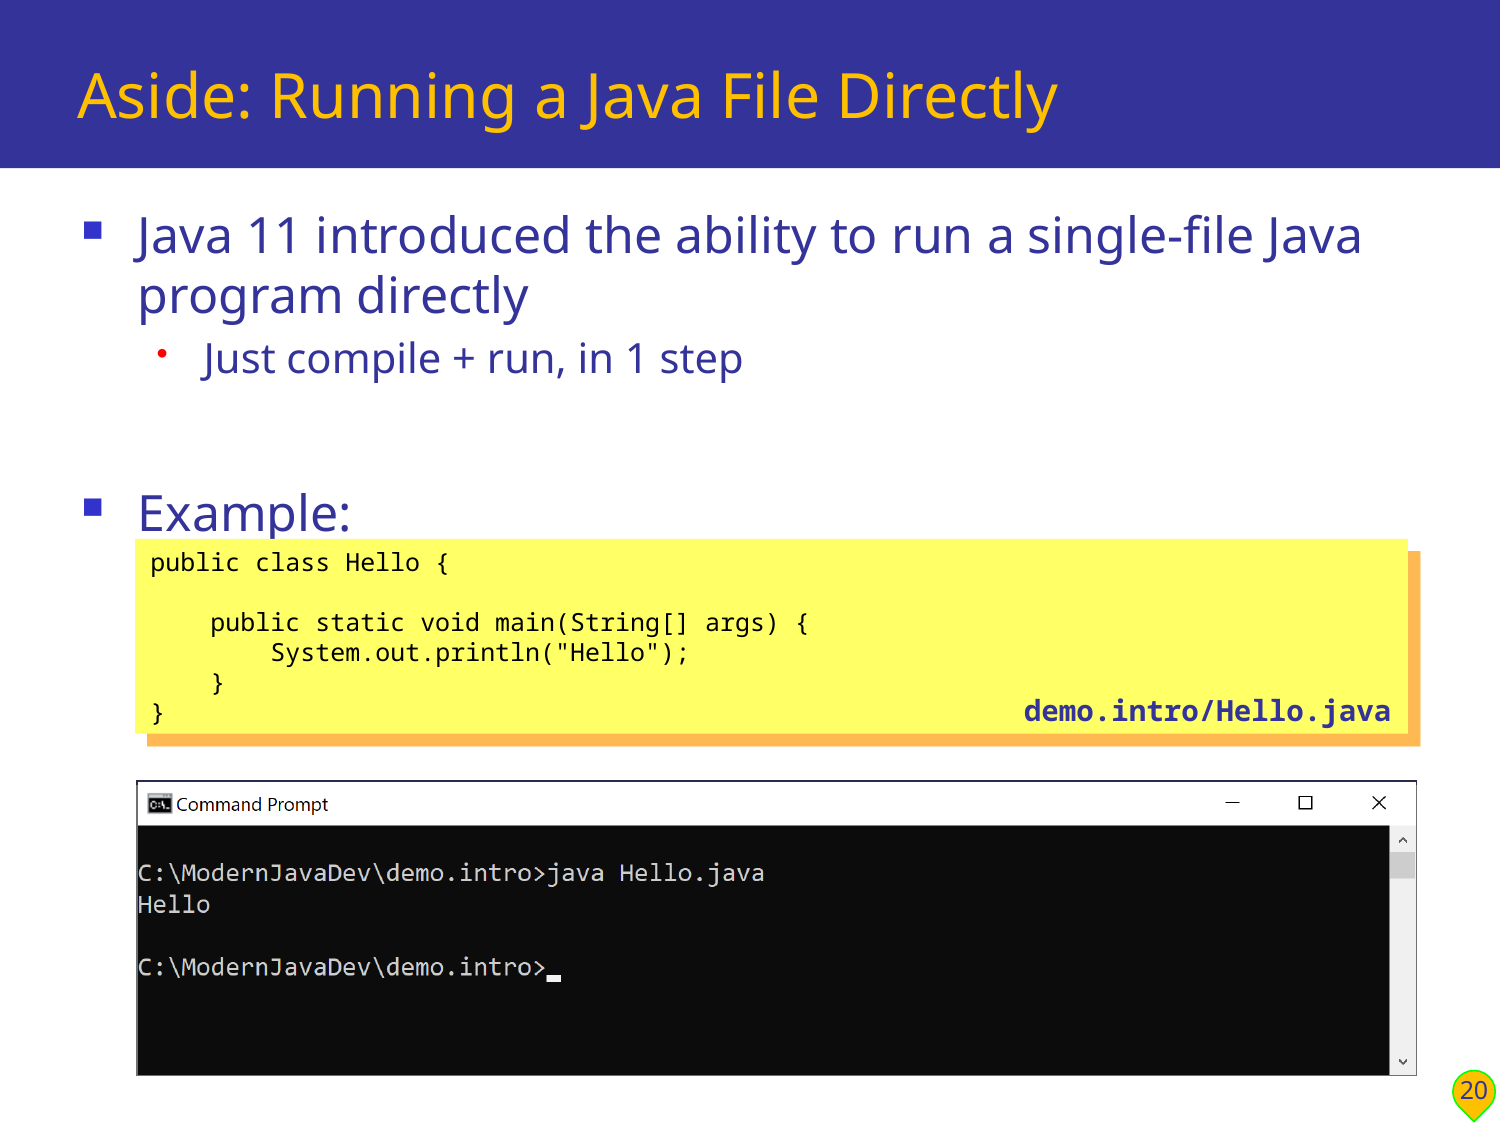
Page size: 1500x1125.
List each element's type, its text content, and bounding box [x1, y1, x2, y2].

title Aside: Running a Java File Directly [61, 24, 1465, 139]
list Java 11 introduced the ability to run a single-file Java program directly Just compile + run, in 1 step Example: [66, 196, 1460, 1007]
text_box demo.intro/Hello.java [1008, 684, 1406, 735]
footer 20 [1431, 1040, 1500, 1117]
picture [135, 780, 1417, 1077]
text_box public class Hello { public static void main(String[] args) { System.out.println("Hello"); } } [135, 538, 1408, 734]
